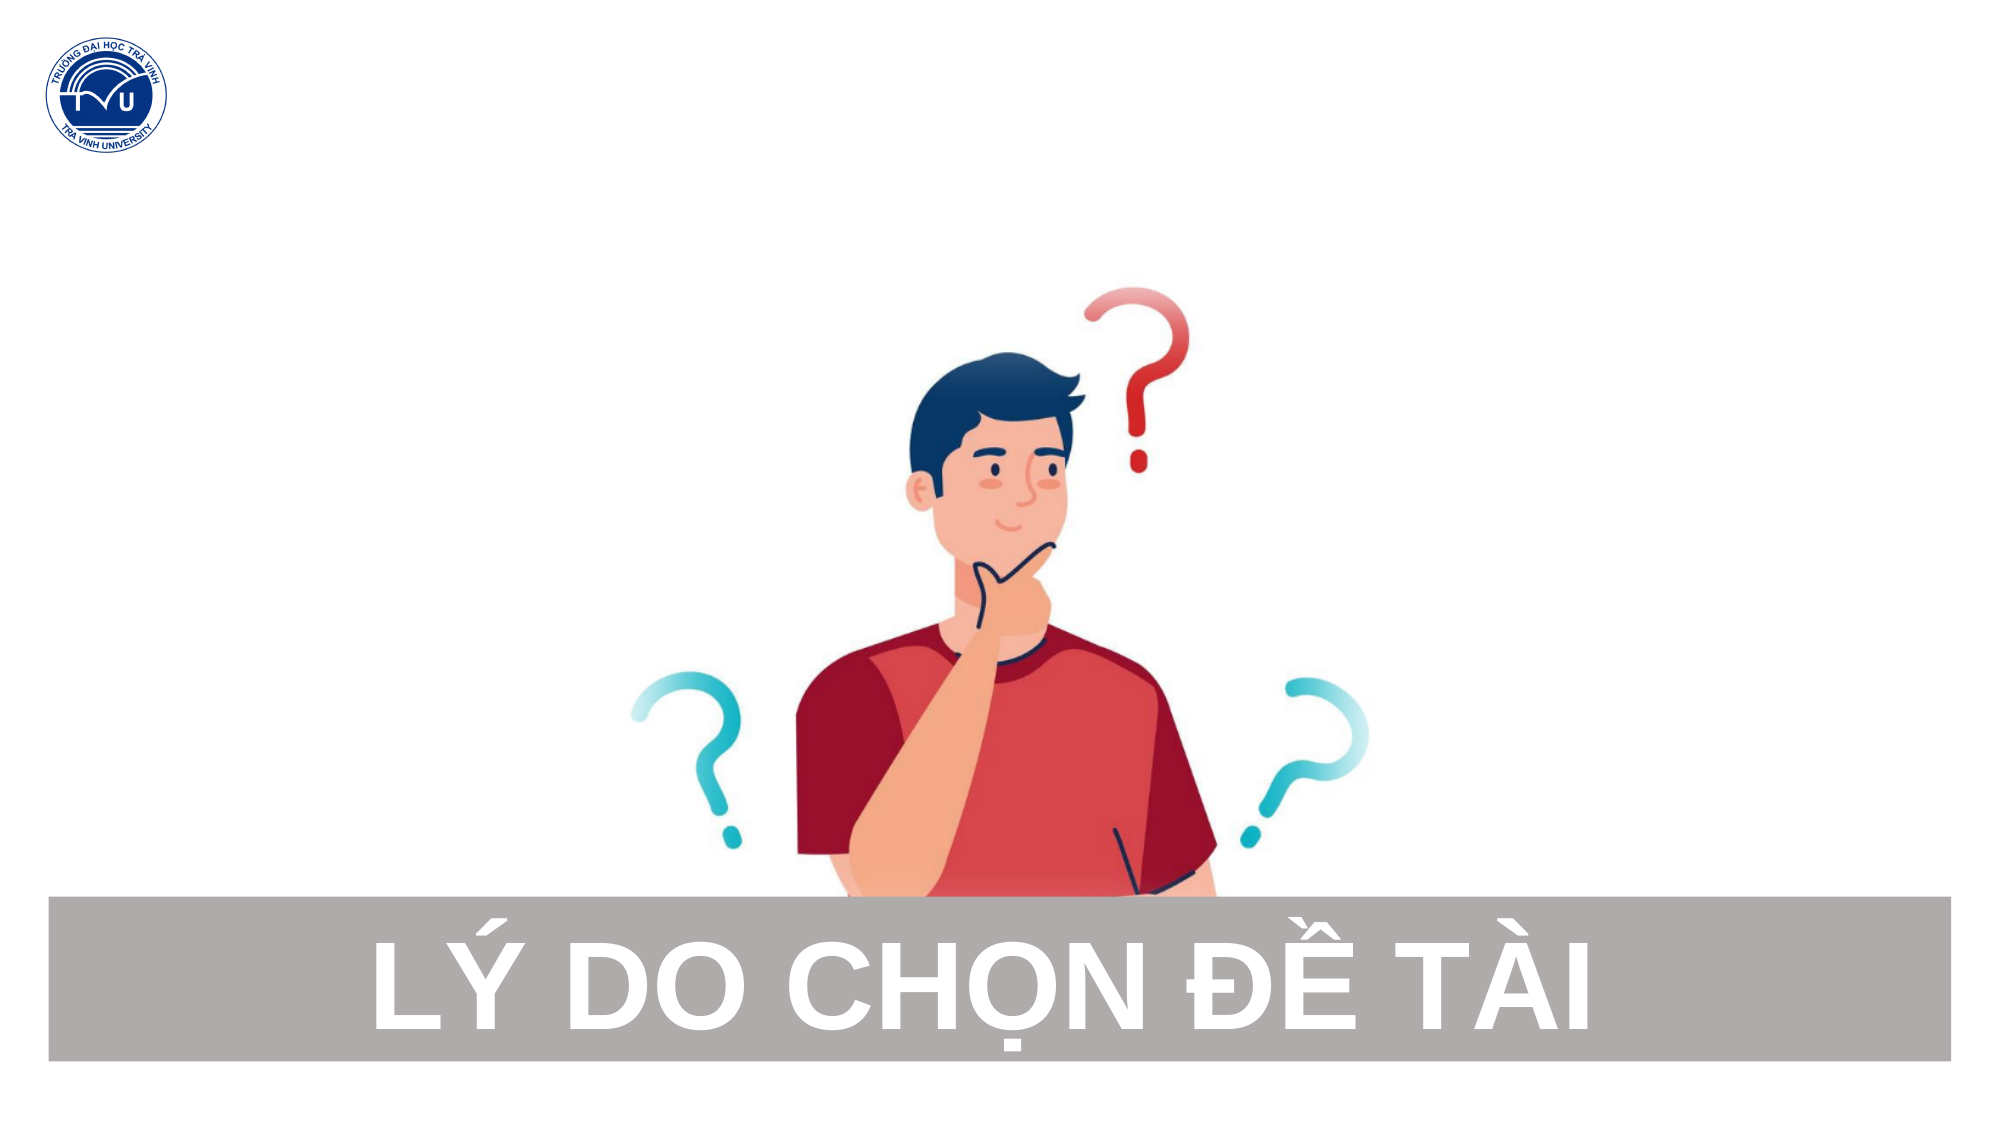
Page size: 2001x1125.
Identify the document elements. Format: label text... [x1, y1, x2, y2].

text_box LÝ DO CHỌN ĐỀ TÀI [48, 896, 570, 1062]
picture [570, 204, 1430, 1064]
text_box LÝ DO CHỌN ĐỀ TÀI [1430, 896, 1952, 1062]
picture [0, 0, 211, 195]
